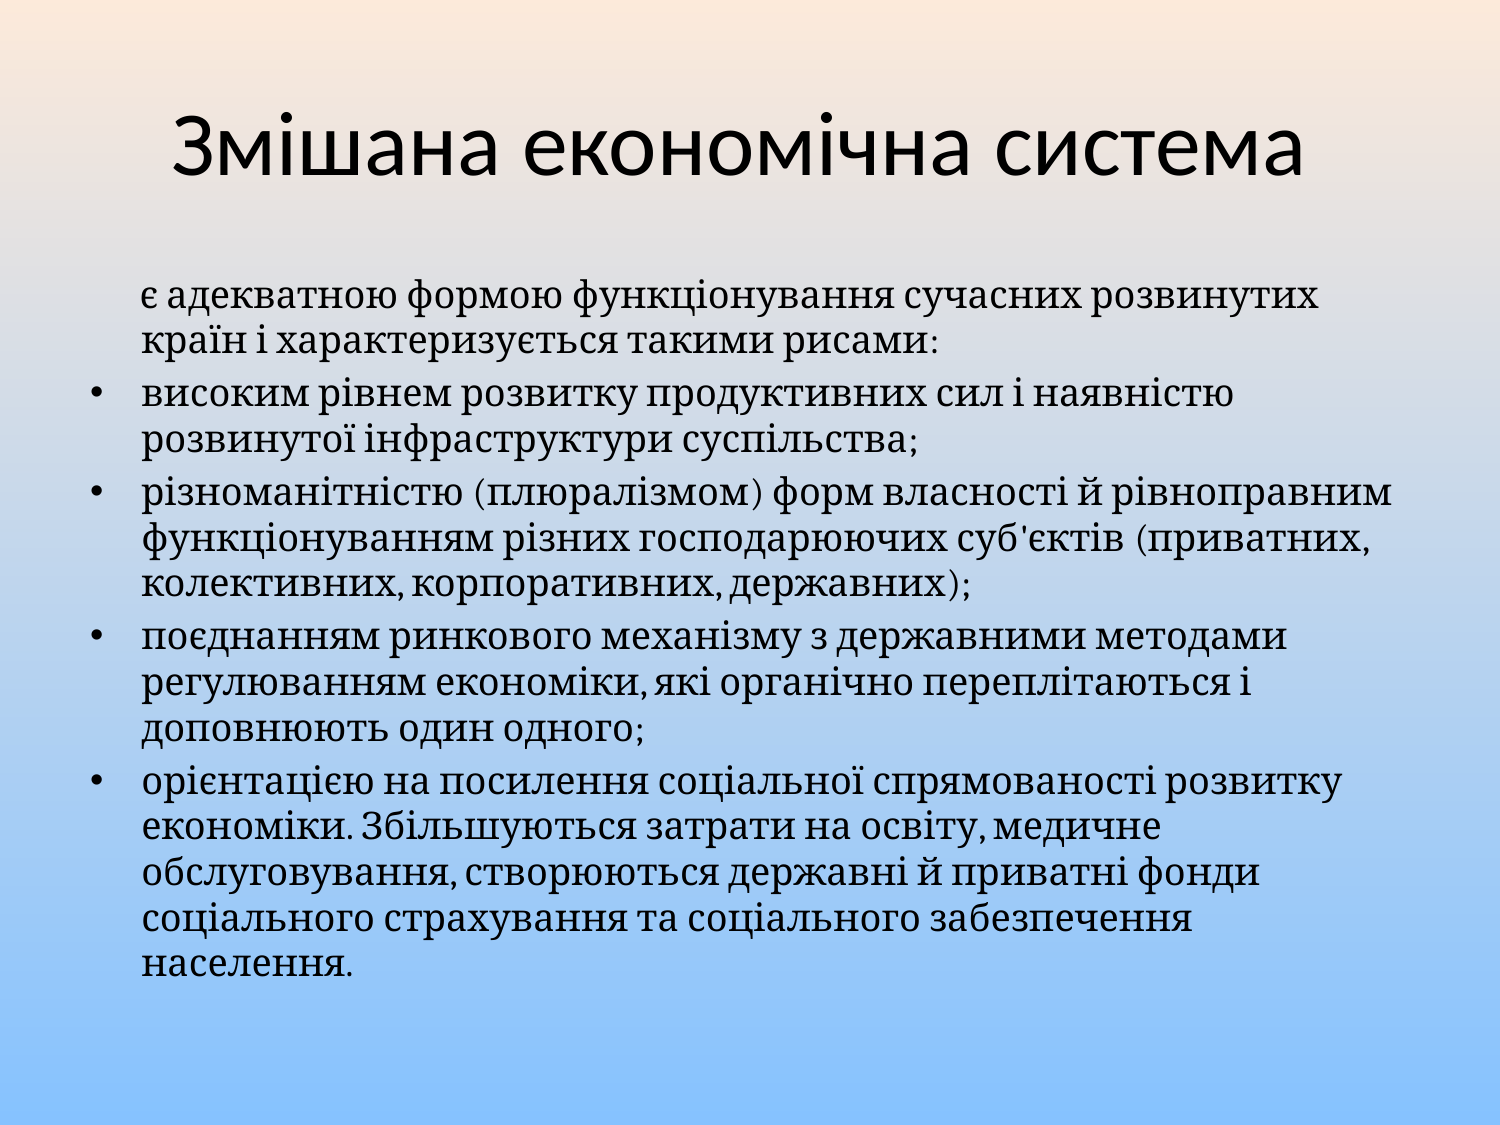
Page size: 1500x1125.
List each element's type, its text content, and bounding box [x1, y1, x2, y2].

title Змішана економічна система [75, 45, 1425, 233]
list є адекватною формою функціонування сучасних розвинутих країн і характеризується такими рисами: високим рівнем розвитку продуктивних сил і наявністю розвинутої інфраструктури суспільства; різноманітністю (плюралізмом) форм власності й рівноправним функціонуванням різних господарюючих суб'єктів (приватних, колективних, корпоративних, державних); поєднанням ринкового механізму з державними методами регулюванням економіки, які органічно переплітаються і доповнюють один одного; орієнтацією на посилення соціальної спрямованості розвитку економіки. Збільшуються затрати на освіту, медичне обслуговування, створюються державні й приватні фонди соціального страхування та соціального забезпечення населення. [75, 262, 1425, 1005]
